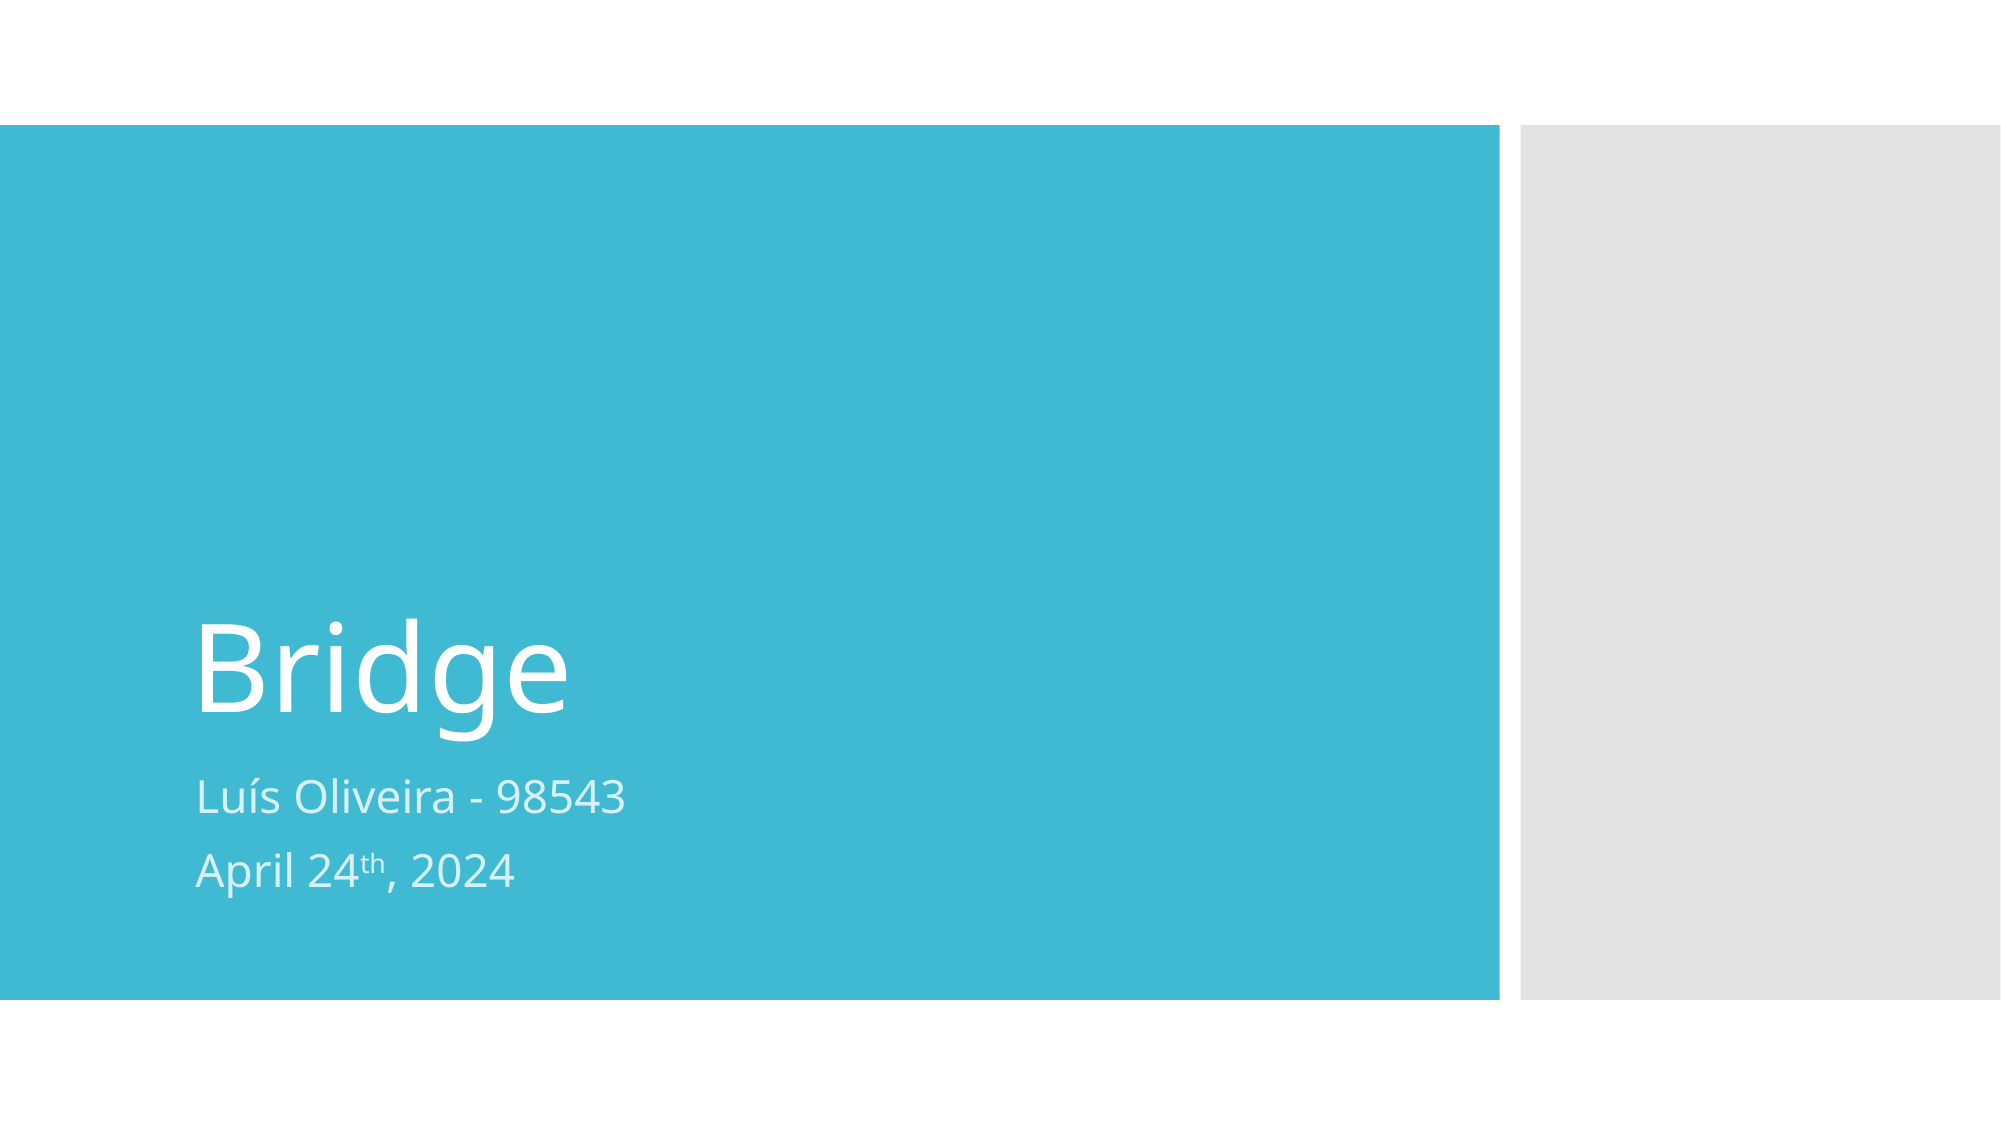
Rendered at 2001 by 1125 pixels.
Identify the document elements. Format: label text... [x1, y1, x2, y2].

title Bridge [175, 213, 1376, 747]
subtitle Luís Oliveira - 98543 April 24th, 2024 [180, 766, 1381, 917]
